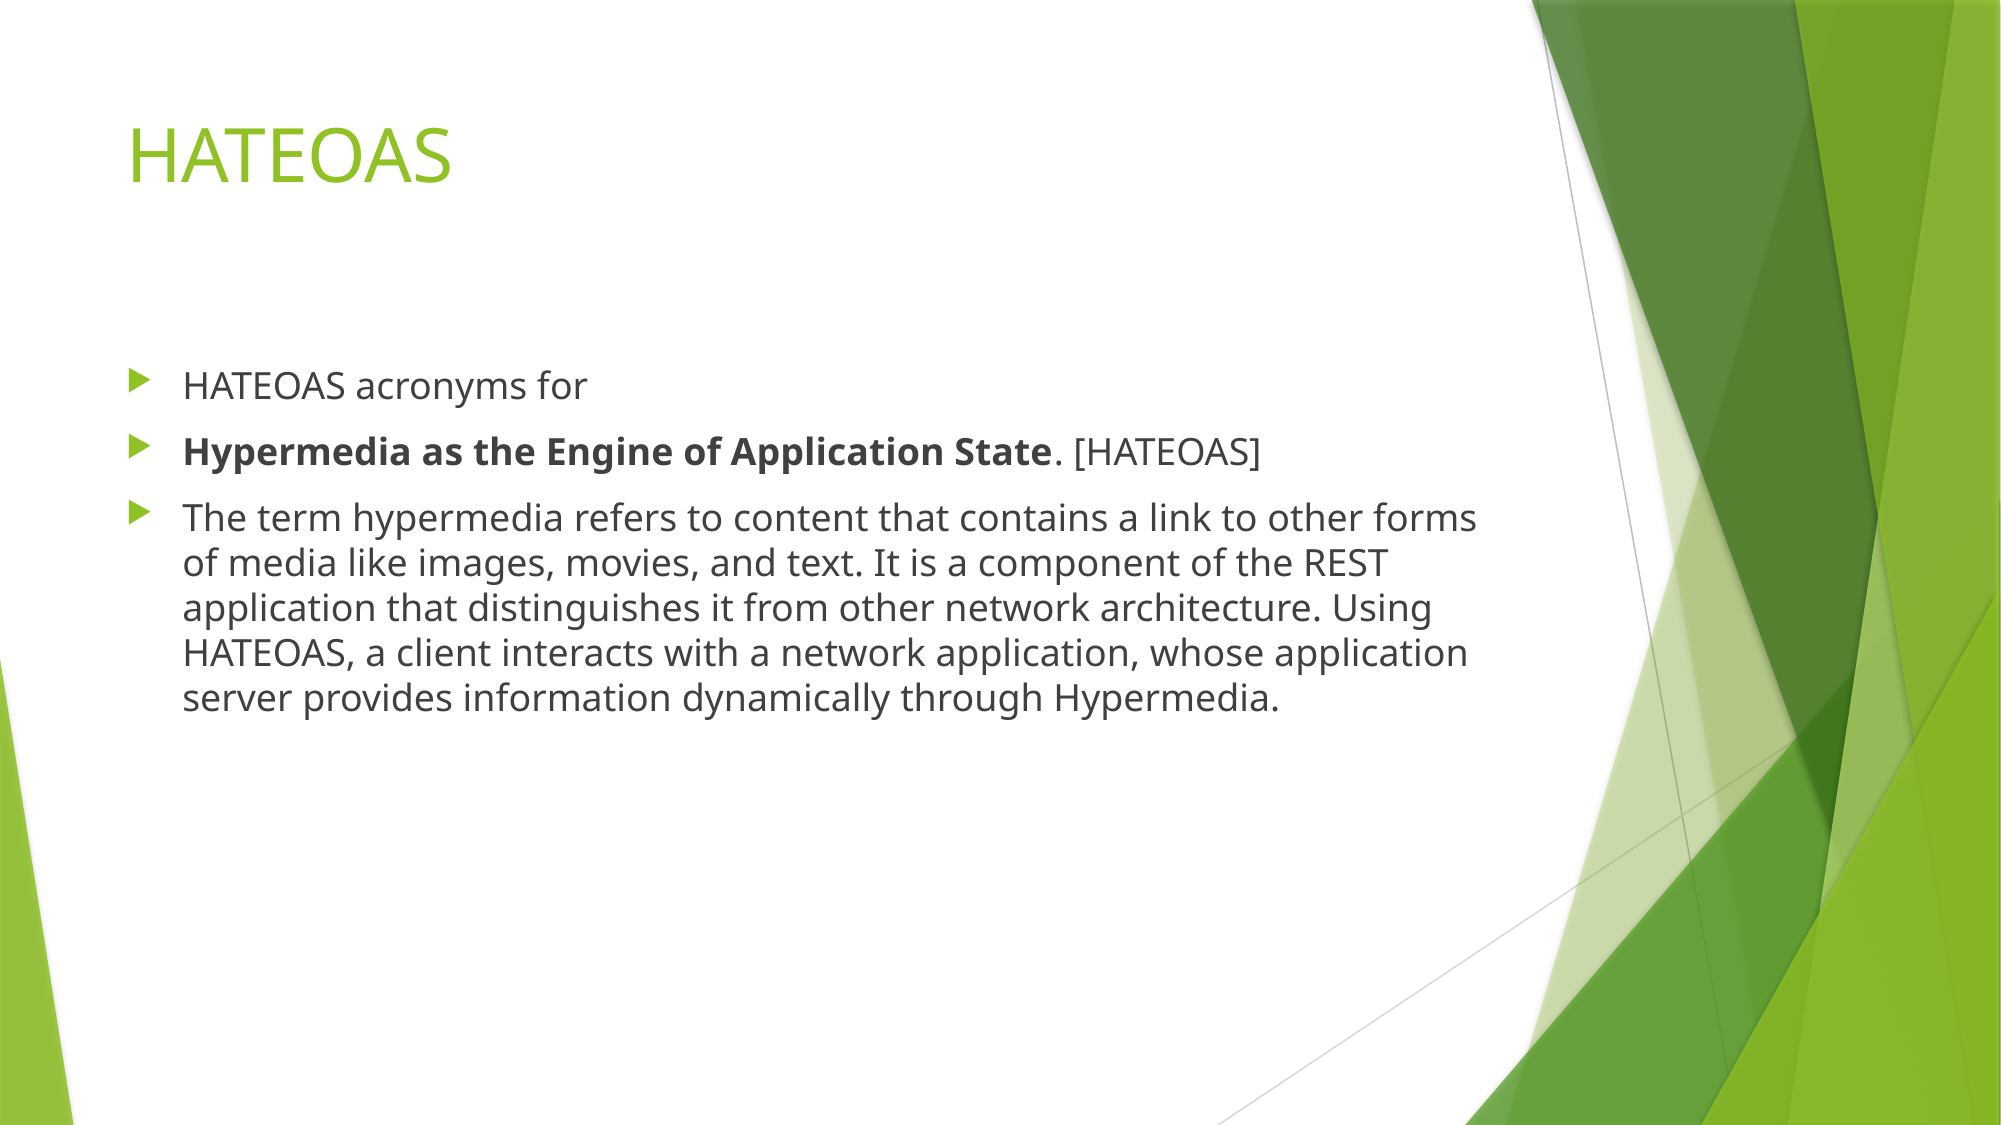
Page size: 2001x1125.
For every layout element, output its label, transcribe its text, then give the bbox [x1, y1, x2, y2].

title HATEOAS [111, 99, 1522, 317]
list HATEOAS acronyms for Hypermedia as the Engine of Application State. [HATEOAS] The term hypermedia refers to content that contains a link to other forms of media like images, movies, and text. It is a component of the REST application that distinguishes it from other network architecture. Using HATEOAS, a client interacts with a network application, whose application server provides information dynamically through Hypermedia. [111, 354, 1522, 992]
